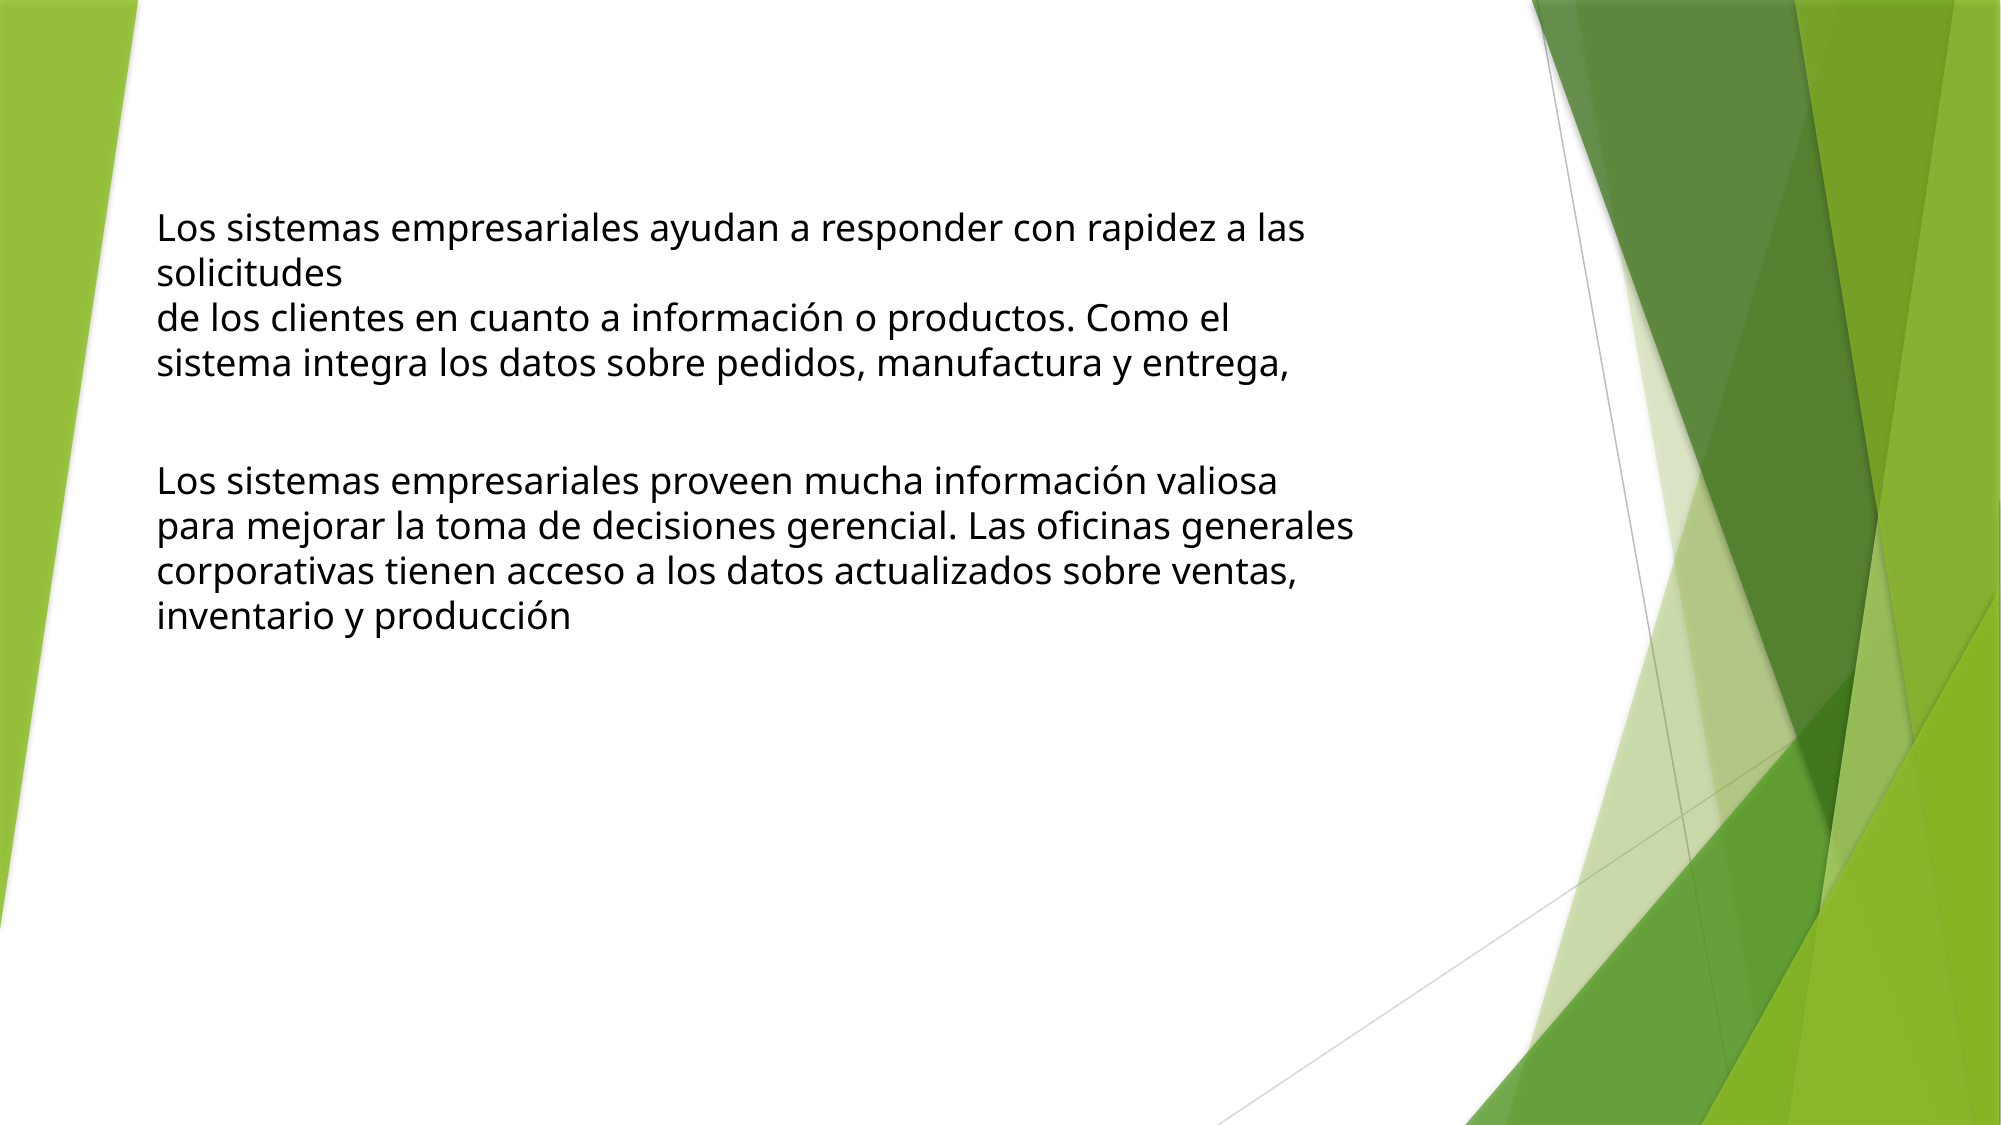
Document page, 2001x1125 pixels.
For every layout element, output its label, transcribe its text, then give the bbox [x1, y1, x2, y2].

text_box Los sistemas empresariales proveen mucha información valiosa para mejorar la toma de decisiones gerencial. Las oficinas generales corporativas tienen acceso a los datos actualizados sobre ventas, inventario y producción [141, 449, 1380, 645]
text_box Los sistemas empresariales ayudan a responder con rapidez a las solicitudes de los clientes en cuanto a información o productos. Como el sistema integra los datos sobre pedidos, manufactura y entrega, [141, 196, 1380, 392]
